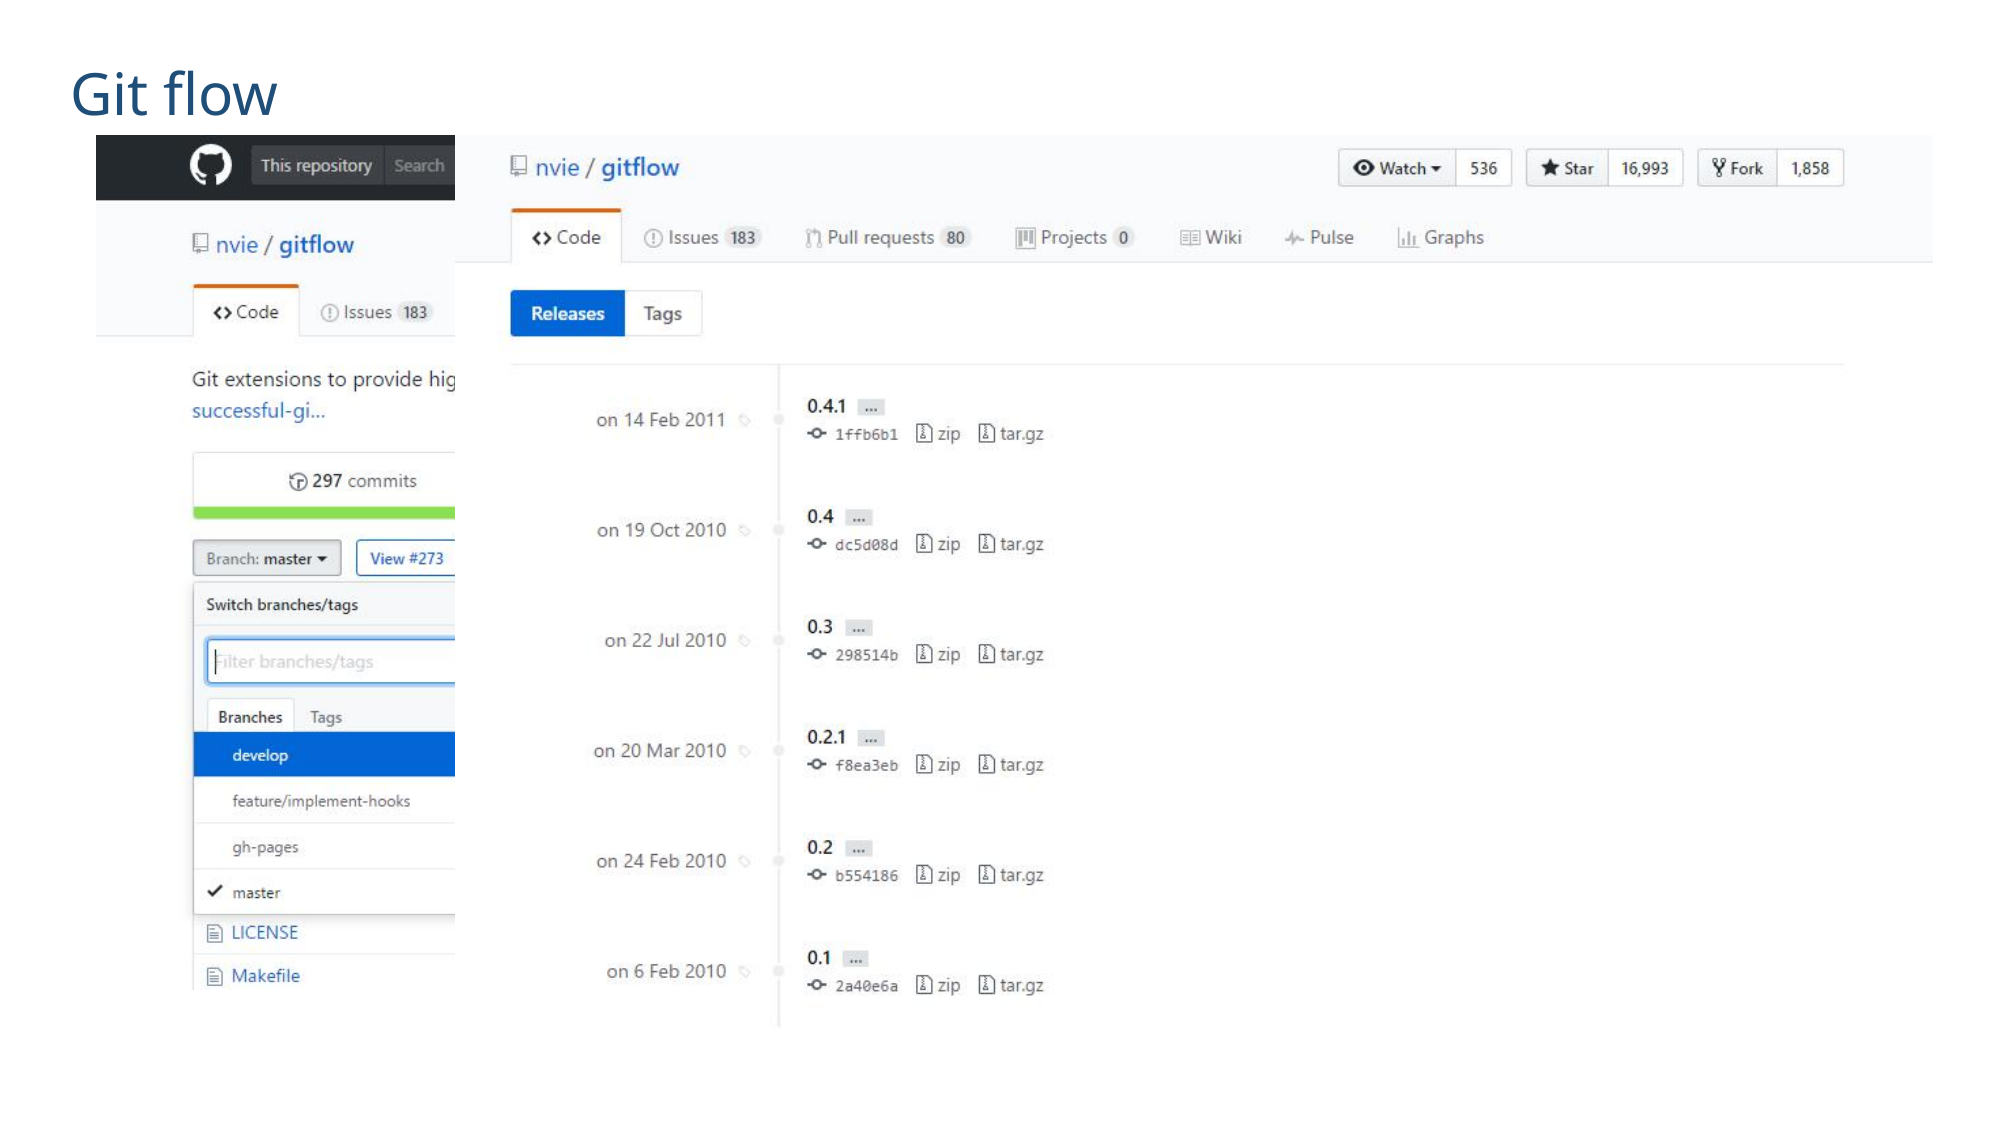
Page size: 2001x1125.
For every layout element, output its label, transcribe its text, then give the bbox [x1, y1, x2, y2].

text_box Git flow [55, 50, 327, 135]
picture [96, 135, 1933, 1076]
